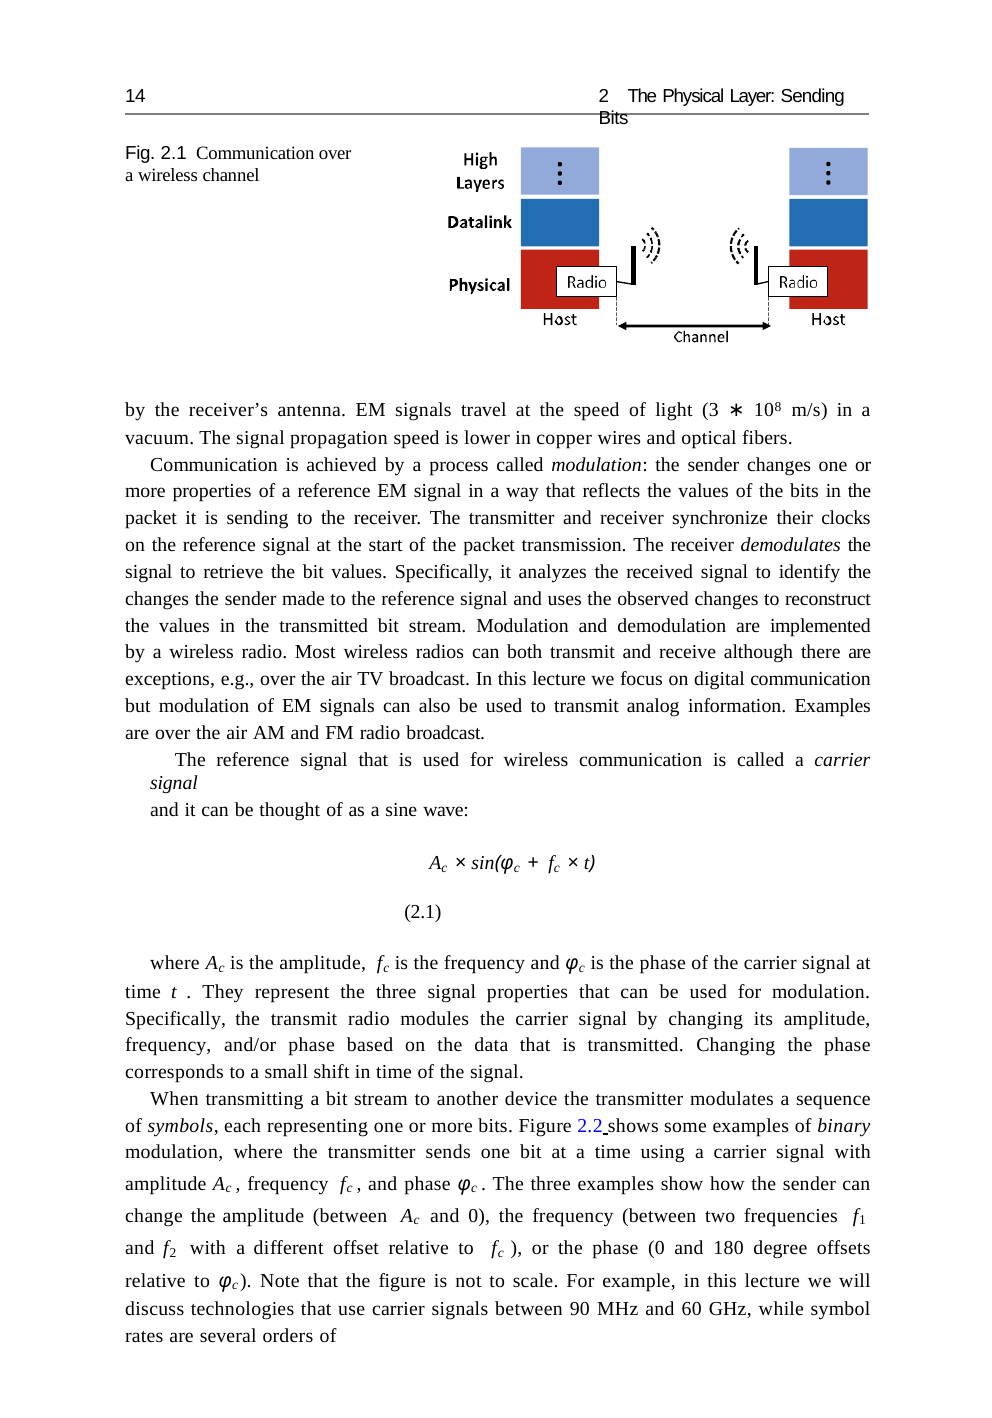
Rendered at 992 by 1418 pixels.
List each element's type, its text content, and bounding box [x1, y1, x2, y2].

text_box [449, 279, 458, 291]
text_box [484, 215, 488, 229]
text_box [459, 278, 484, 295]
text_box 2 The Physical Layer: Sending Bits [596, 81, 872, 129]
text_box [448, 216, 483, 229]
text_box by the receiver’s antenna. EM signals travel at the speed of light (3 ∗ 108 m/s) in a vacuum. The signal propagation speed is lower in copper wires and optical fibers. Communication is achieved by a process called modulation: the sender changes one or more properties of a reference EM signal in a way that reflects the values of the bits in the packet it is sending to the receiver. The transmitter and receiver synchronize their clocks on the reference signal at the start of the packet transmission. The receiver demodulates the signal to retrieve the bit values. Specifically, it analyzes the received signal to identify the changes the sender made to the reference signal and uses the observed changes to reconstruct the values in the transmitted bit stream. Modulation and demodulation are implemented by a wireless radio. Most wireless radios can both transmit and receive although there are exceptions, e.g., over the air TV broadcast. In this lecture we focus on digital communication but modulation of EM signals can also be used to transmit analog information. Examples are over the air AM and FM radio broadcast. The reference signal that is used for wireless communication is called a carrier signal and it can be thought of as a sine wave: Ac × sin(φc + fc × t) (2.1) where Ac is the amplitude, fc is the frequency and φc is the phase of the carrier signal at time t . They represent the three signal properties that can be used for modulation. Specifically, the transmit radio modules the carrier signal by changing its amplitude, frequency, and/or phase based on the data that is transmitted. Changing the phase corresponds to a small shift in time of the signal. When transmitting a bit stream to another device the transmitter modulates a sequence of symbols, each representing one or more bits. Figure 2.2 shows some examples of binary modulation, where the transmitter sends one bit at a time using a carrier signal with amplitude Ac , frequency fc , and phase φc . The three examples show how the sender can change the amplitude (between Ac and 0), the frequency (between two frequencies f1 and f2 with a different offset relative to fc ), or the phase (0 and 180 degree offsets relative to φc). Note that the figure is not to scale. For example, in this lecture we will discuss technologies that use carrier signals between 90 MHz and 60 GHz, while symbol rates are several orders of [114, 387, 881, 1346]
text_box Fig. 2.1 Communication over a wireless channel [123, 138, 353, 186]
text_box [493, 219, 502, 229]
picture [456, 152, 505, 192]
text_box [489, 281, 505, 292]
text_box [520, 147, 868, 343]
text_box 14 [123, 81, 147, 106]
text_box [504, 215, 512, 229]
